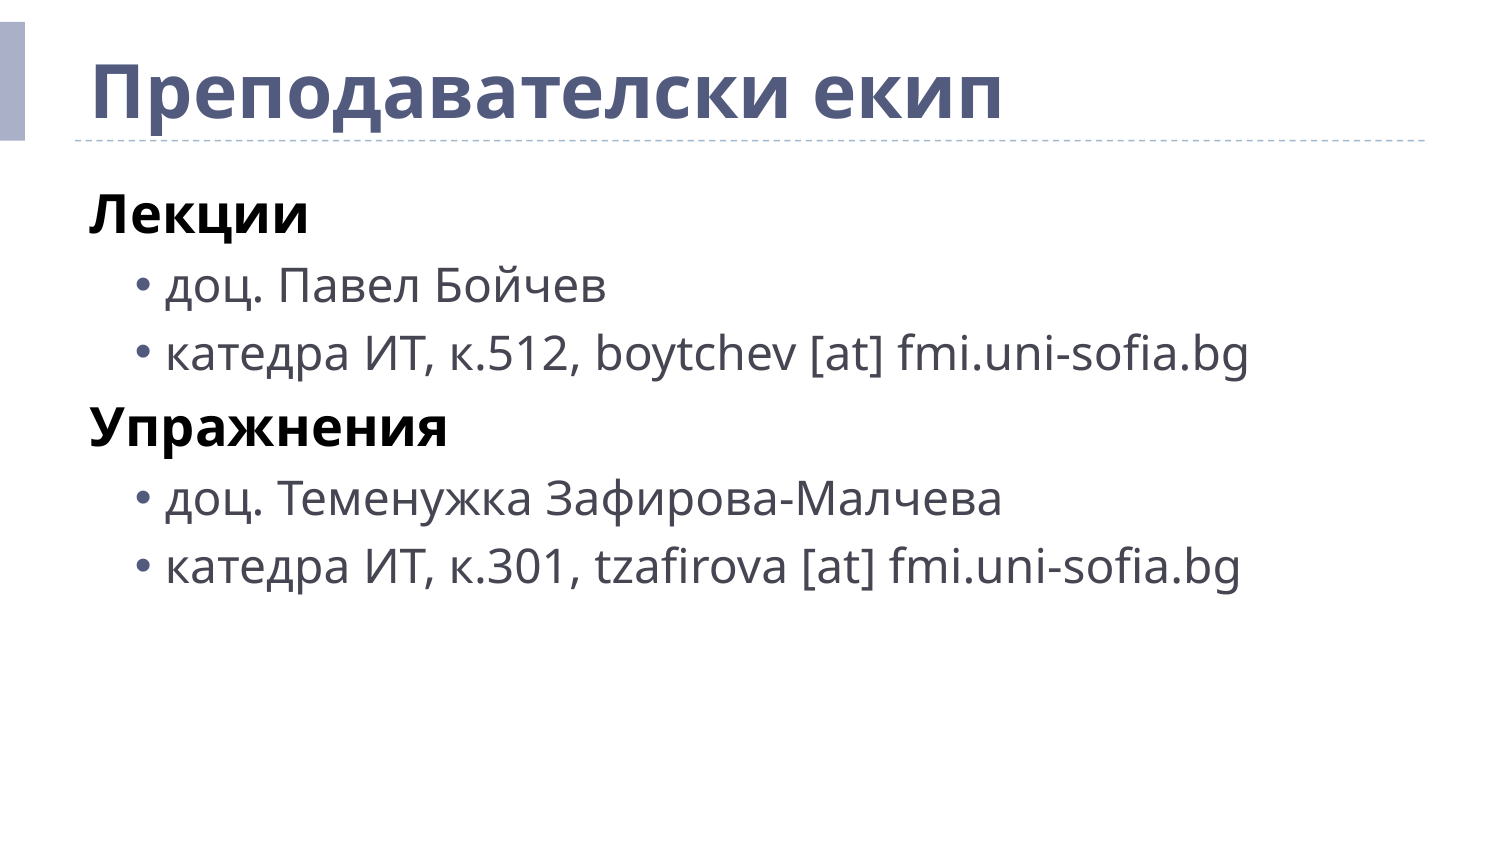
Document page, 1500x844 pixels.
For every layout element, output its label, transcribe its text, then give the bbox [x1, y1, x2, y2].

title Преподавателски екип [75, 18, 1475, 141]
list Лекции доц. Павел Бойчев катедра ИТ, к.512, boytchev [at] fmi.uni-sofia.bg Упражнения доц. Теменужка Зафирова-Малчева катедра ИТ, к.301, tzafirova [at] fmi.uni-sofia.bg [75, 171, 1475, 835]
